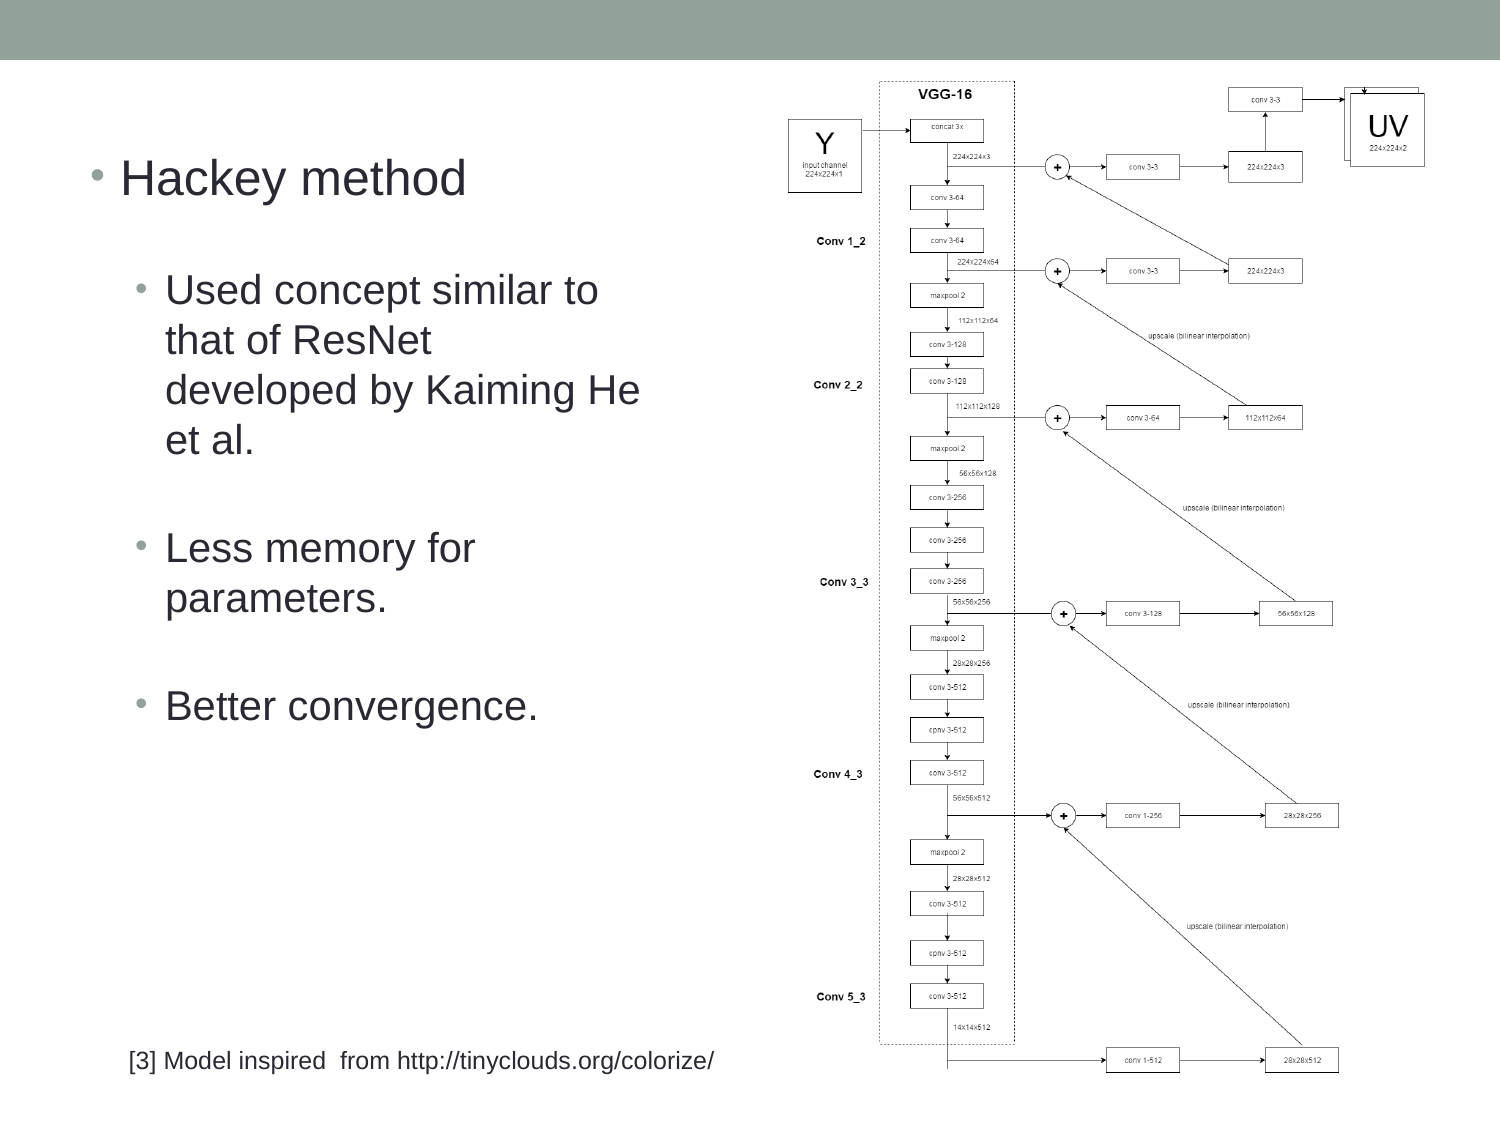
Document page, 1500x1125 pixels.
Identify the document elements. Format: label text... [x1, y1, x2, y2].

list Hackey method Used concept similar to that of ResNet developed by Kaiming He et al. Less memory for parameters. Better convergence. [75, 137, 663, 938]
text_box [3] Model inspired from http://tinyclouds.org/colorize/ [113, 1037, 731, 1083]
picture [787, 80, 1426, 1082]
